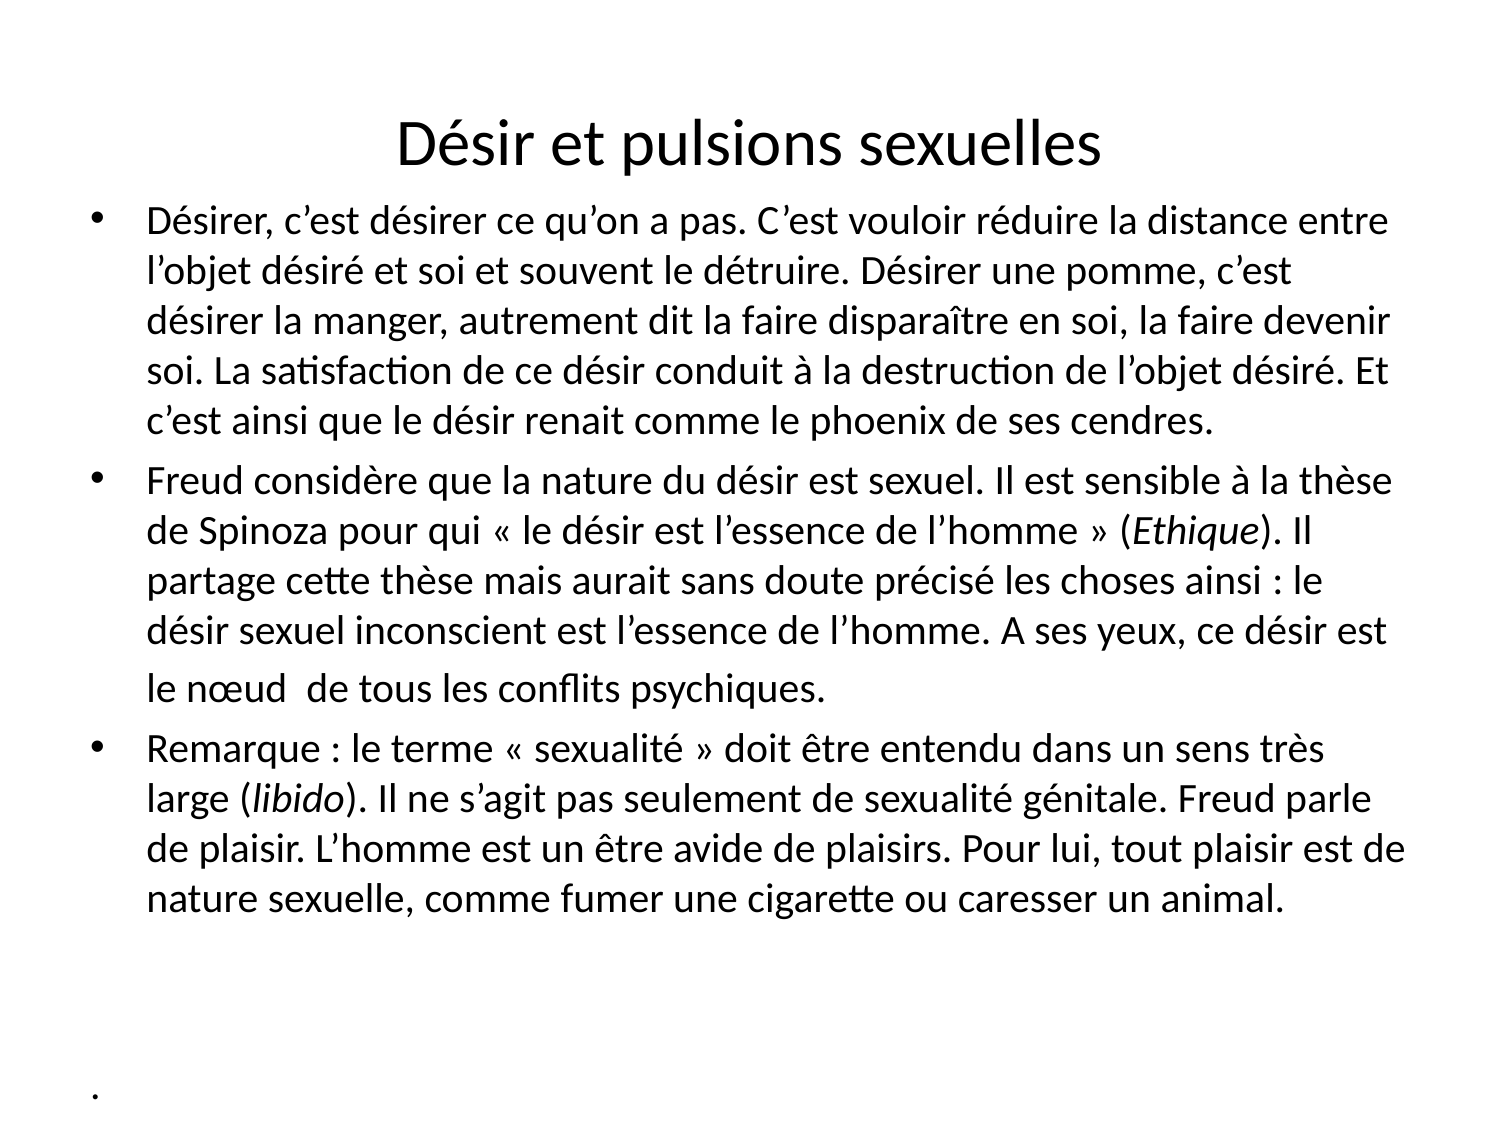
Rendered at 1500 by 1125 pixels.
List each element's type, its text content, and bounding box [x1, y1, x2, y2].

list Désirer, c’est désirer ce qu’on a pas. C’est vouloir réduire la distance entre l’objet désiré et soi et souvent le détruire. Désirer une pomme, c’est désirer la manger, autrement dit la faire disparaître en soi, la faire devenir soi. La satisfaction de ce désir conduit à la destruction de l’objet désiré. Et c’est ainsi que le désir renait comme le phoenix de ses cendres. Freud considère que la nature du désir est sexuel. Il est sensible à la thèse de Spinoza pour qui « le désir est l’essence de l’homme » (Ethique). Il partage cette thèse mais aurait sans doute précisé les choses ainsi : le désir sexuel inconscient est l’essence de l’homme. A ses yeux, ce désir est le nœud de tous les conflits psychiques. Remarque : le terme « sexualité » doit être entendu dans un sens très large (libido). Il ne s’agit pas seulement de sexualité génitale. Freud parle de plaisir. L’homme est un être avide de plaisirs. Pour lui, tout plaisir est de nature sexuelle, comme fumer une cigarette ou caresser un animal. . [75, 184, 1425, 1097]
title Désir et pulsions sexuelles [75, 45, 1425, 184]
